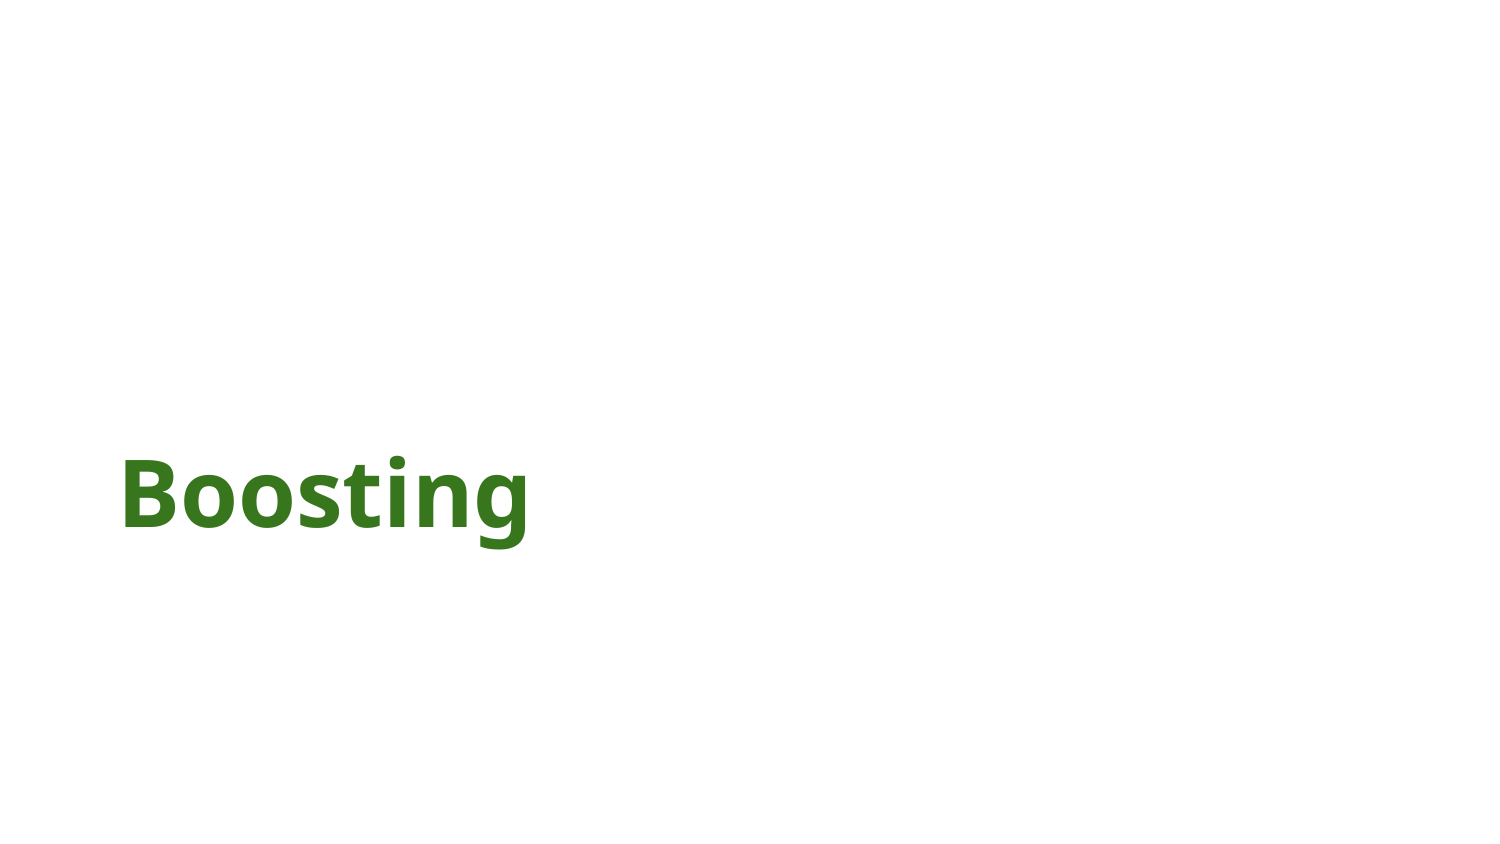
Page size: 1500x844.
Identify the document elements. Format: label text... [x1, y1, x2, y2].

title Boosting [102, 210, 1397, 562]
